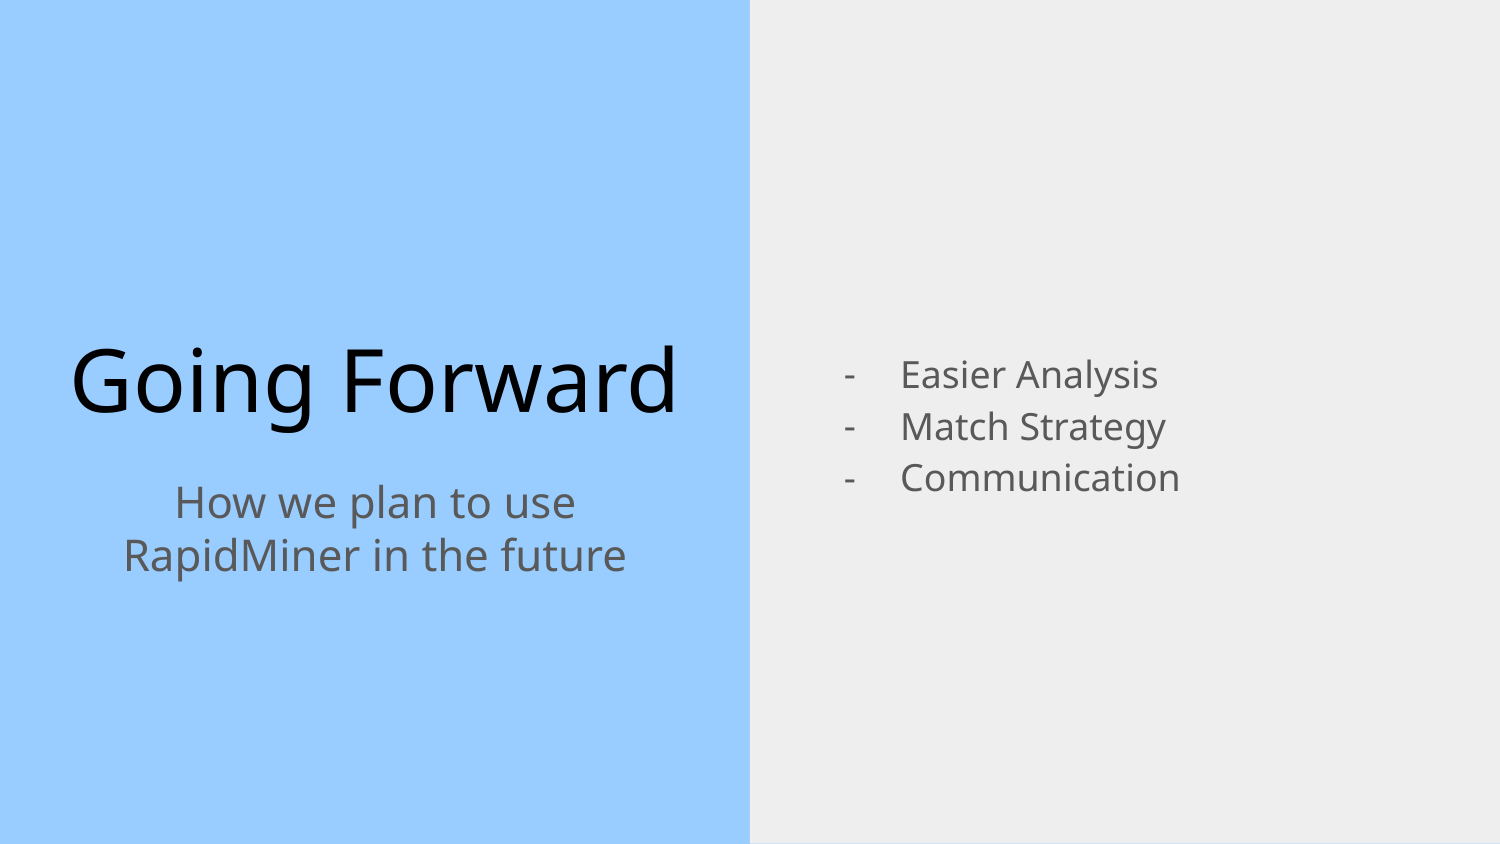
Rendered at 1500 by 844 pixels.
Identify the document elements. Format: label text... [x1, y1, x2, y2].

list Easier Analysis Match Strategy Communication [810, 118, 1440, 725]
subtitle How we plan to use RapidMiner in the future [43, 459, 708, 663]
title Going Forward [43, 202, 708, 446]
